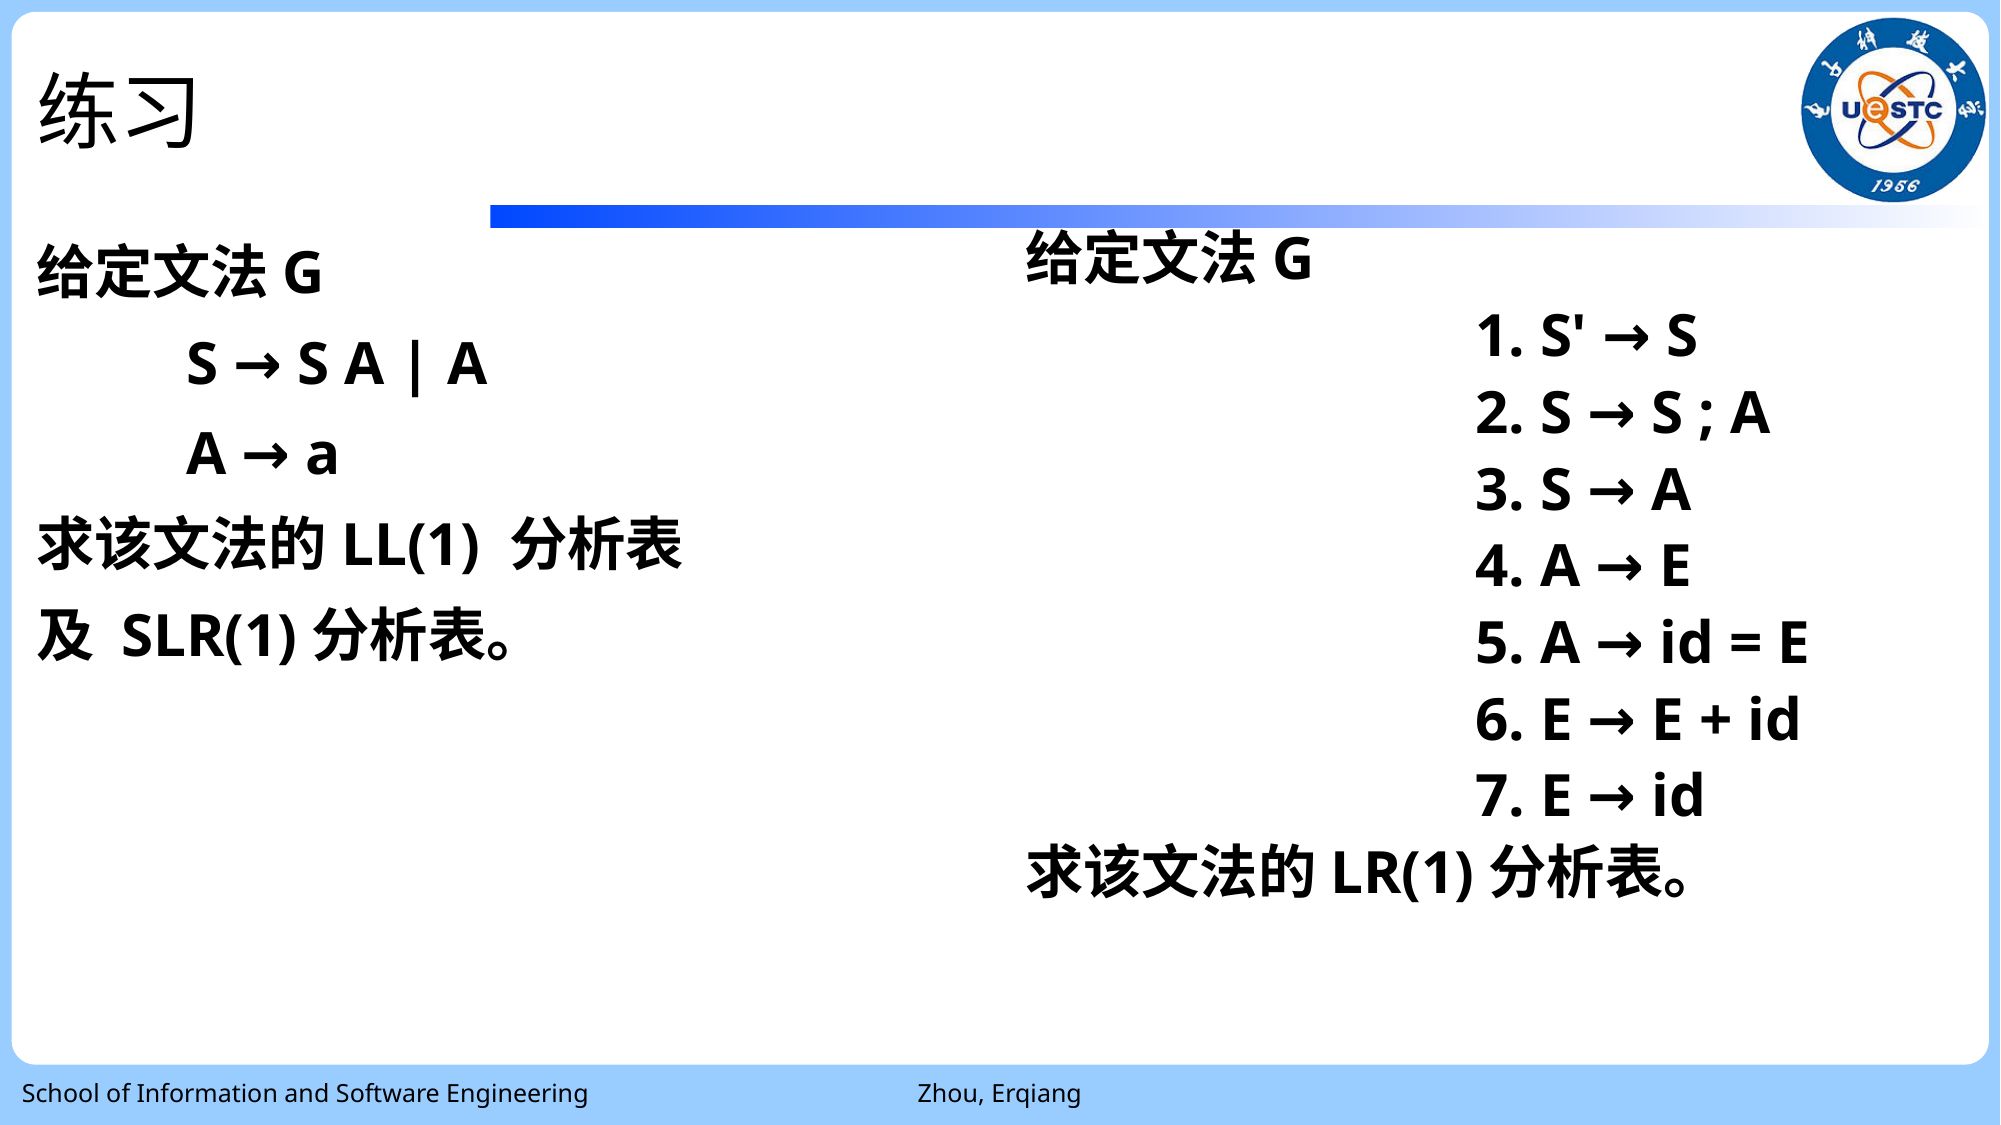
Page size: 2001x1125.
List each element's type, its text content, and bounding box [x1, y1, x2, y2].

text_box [1136, 209, 1140, 227]
text_box 给定文法G 1. S' → S 2. S → S ; A 3. S → A 4. A → E 5. A → id = E 6. E → E + id 7. E → id 求该文法的LR(1)分析表。 [1010, 227, 1993, 1063]
list 给定文法G S → S A | A A → a 求该文法的LL(1) 分析表 及 SLR(1)分析表。 [20, 227, 800, 1063]
slide_number School of Information and Software Engineering [6, 1062, 655, 1123]
text_box T [1224, 209, 1228, 227]
slide_number [1532, 1063, 1983, 1123]
footer Zhou, Erqiang [662, 1062, 1338, 1123]
picture [1789, 6, 1998, 215]
title 练习 [20, 22, 1908, 209]
